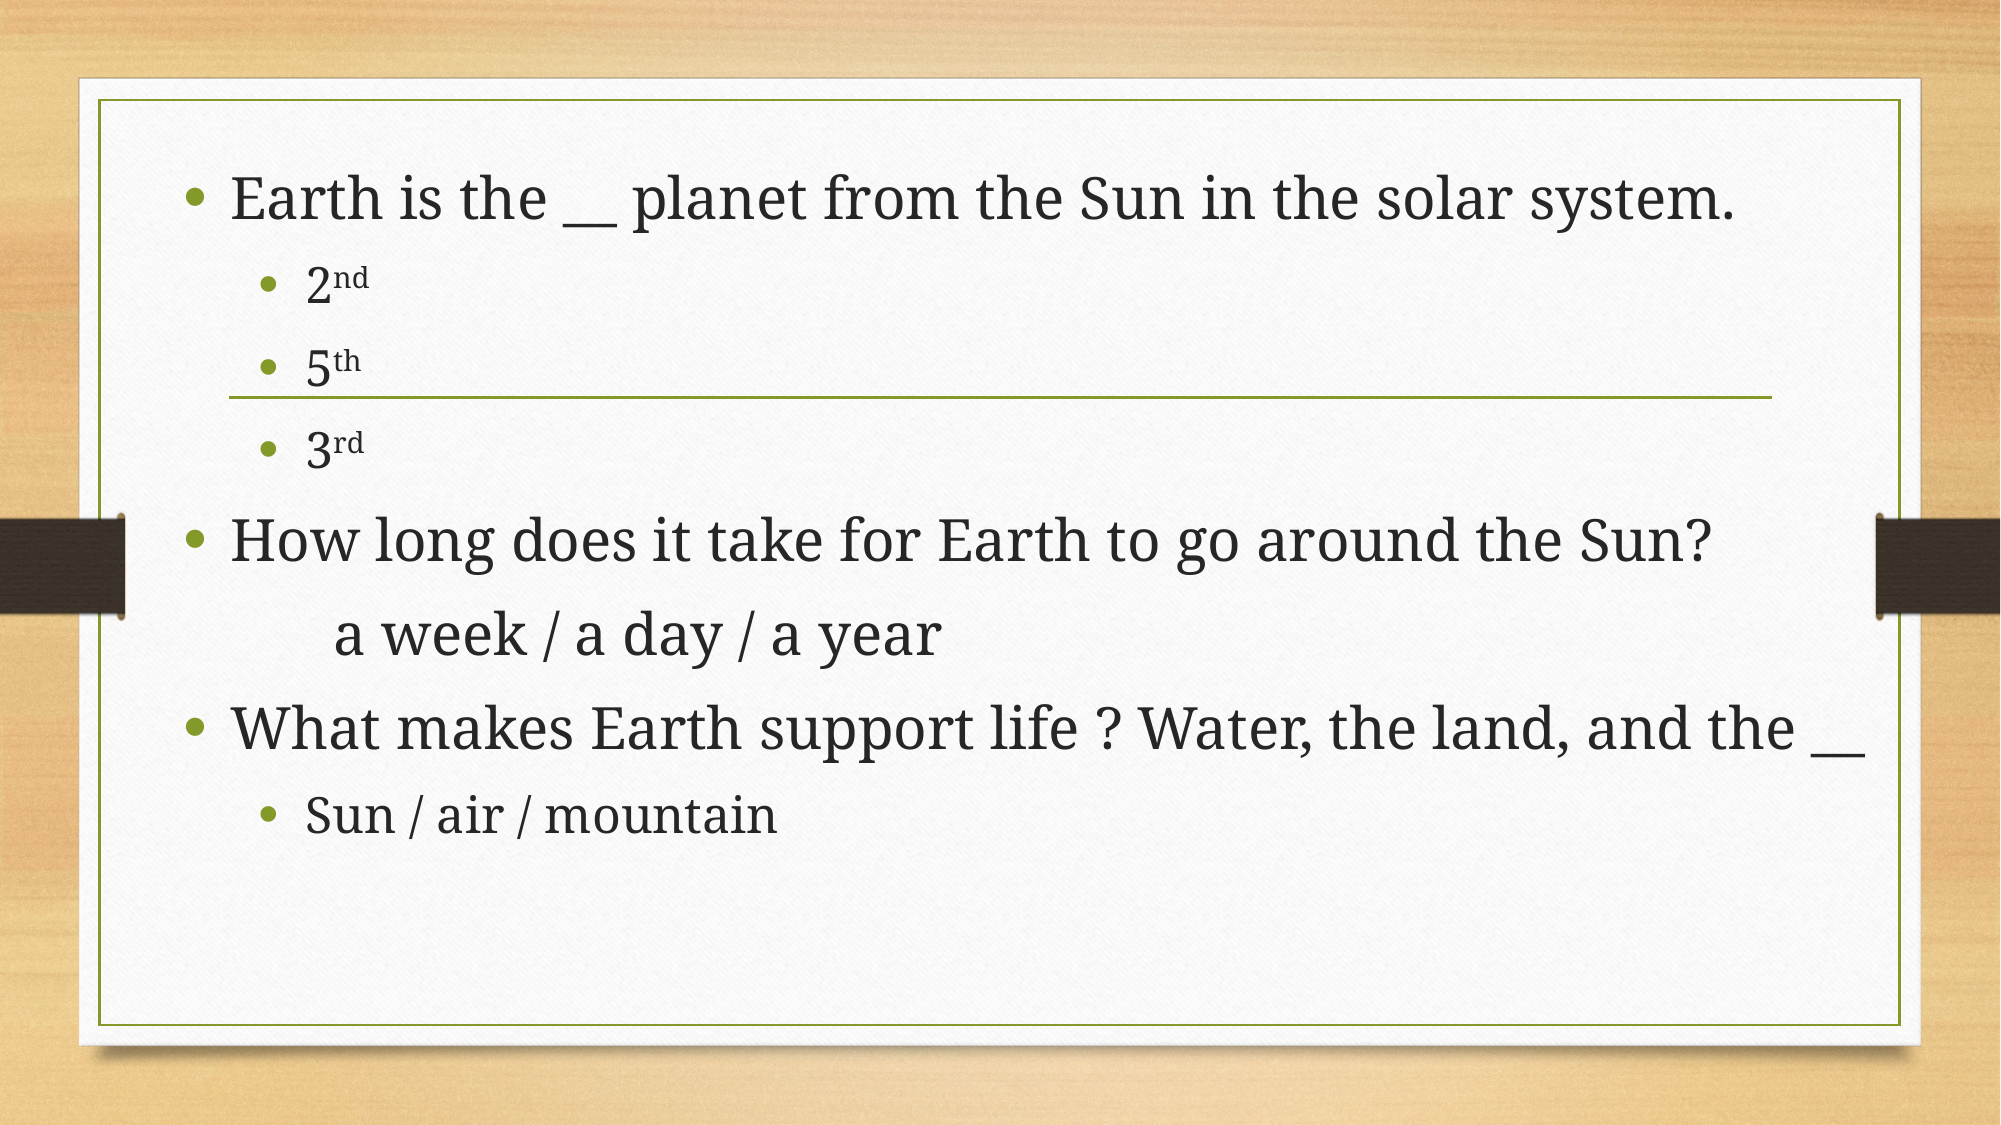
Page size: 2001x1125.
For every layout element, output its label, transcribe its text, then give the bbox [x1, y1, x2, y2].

list Earth is the __ planet from the Sun in the solar system. 2nd 5th 3rd How long does it take for Earth to go around the Sun? a week / a day / a year What makes Earth support life ? Water, the land, and the __ Sun / air / mountain [168, 153, 1929, 972]
picture [0, 0, 2001, 1125]
